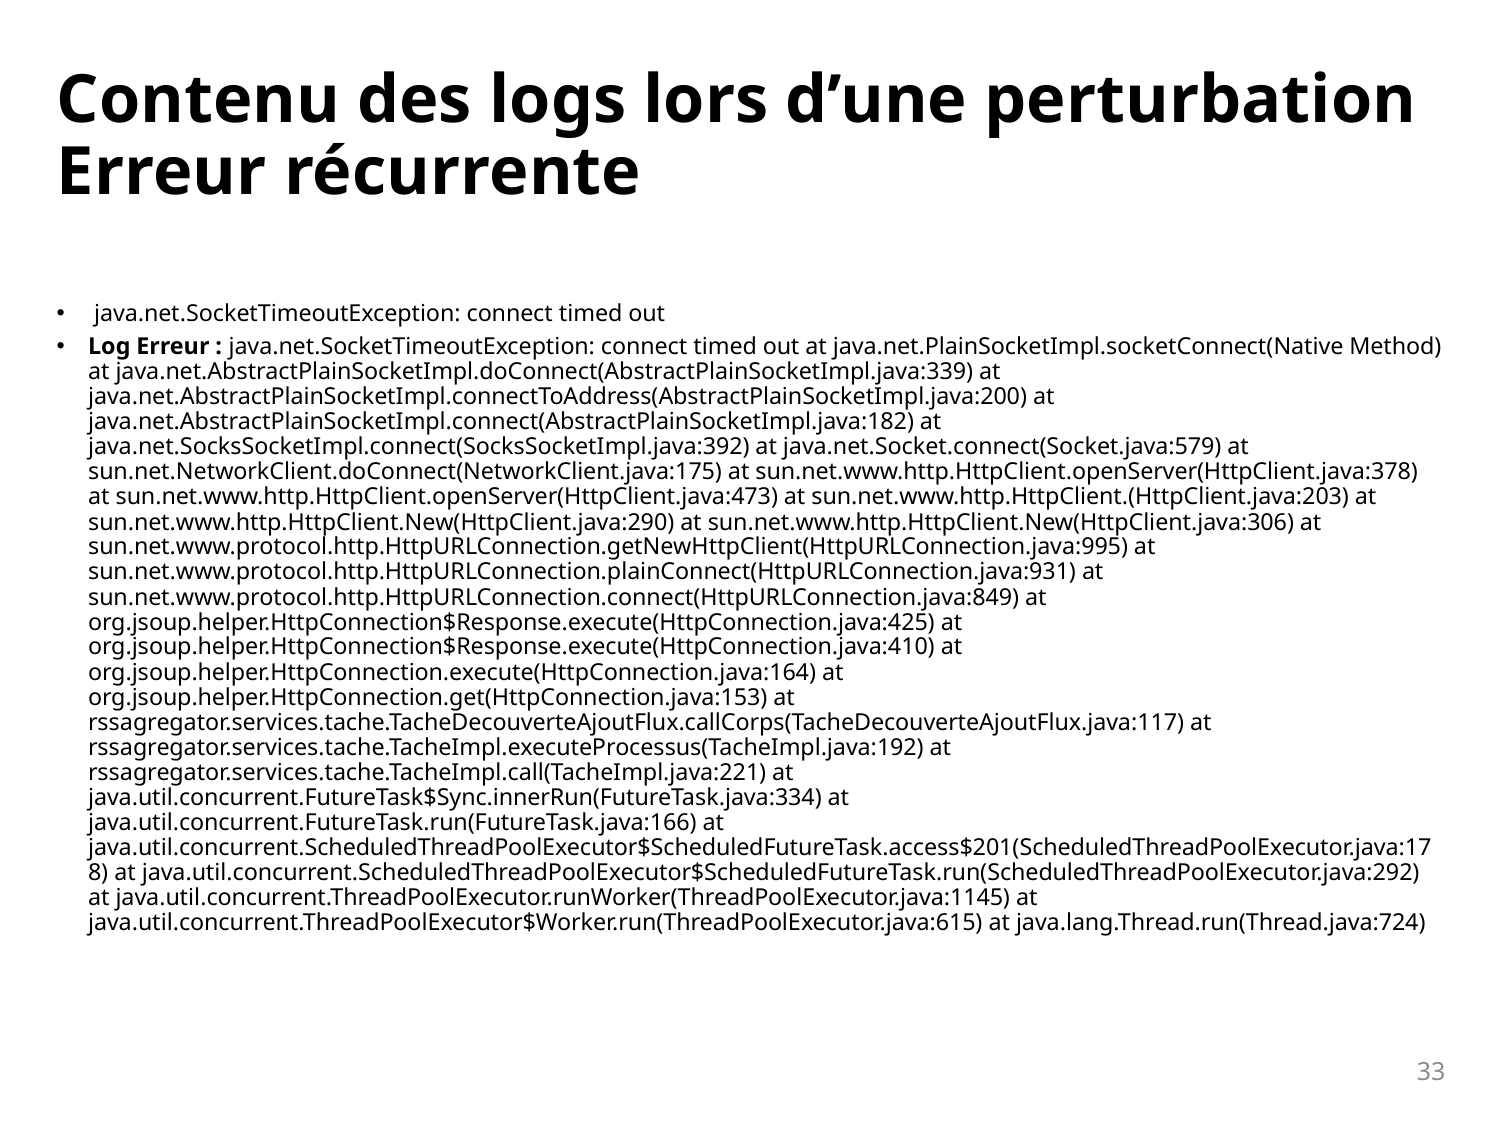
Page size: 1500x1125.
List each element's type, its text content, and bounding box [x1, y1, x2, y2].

slide_number 33 [1059, 1042, 1461, 1103]
title Contenu des logs lors d’une perturbation Erreur récurrente [41, 59, 1461, 215]
list java.net.SocketTimeoutException: connect timed out Log Erreur : java.net.SocketTimeoutException: connect timed out at java.net.PlainSocketImpl.socketConnect(Native Method) at java.net.AbstractPlainSocketImpl.doConnect(AbstractPlainSocketImpl.java:339) at java.net.AbstractPlainSocketImpl.connectToAddress(AbstractPlainSocketImpl.java:200) at java.net.AbstractPlainSocketImpl.connect(AbstractPlainSocketImpl.java:182) at java.net.SocksSocketImpl.connect(SocksSocketImpl.java:392) at java.net.Socket.connect(Socket.java:579) at sun.net.NetworkClient.doConnect(NetworkClient.java:175) at sun.net.www.http.HttpClient.openServer(HttpClient.java:378) at sun.net.www.http.HttpClient.openServer(HttpClient.java:473) at sun.net.www.http.HttpClient.(HttpClient.java:203) at sun.net.www.http.HttpClient.New(HttpClient.java:290) at sun.net.www.http.HttpClient.New(HttpClient.java:306) at sun.net.www.protocol.http.HttpURLConnection.getNewHttpClient(HttpURLConnection.java:995) at sun.net.www.protocol.http.HttpURLConnection.plainConnect(HttpURLConnection.java:931) at sun.net.www.protocol.http.HttpURLConnection.connect(HttpURLConnection.java:849) at org.jsoup.helper.HttpConnection$Response.execute(HttpConnection.java:425) at org.jsoup.helper.HttpConnection$Response.execute(HttpConnection.java:410) at org.jsoup.helper.HttpConnection.execute(HttpConnection.java:164) at org.jsoup.helper.HttpConnection.get(HttpConnection.java:153) at rssagregator.services.tache.TacheDecouverteAjoutFlux.callCorps(TacheDecouverteAjoutFlux.java:117) at rssagregator.services.tache.TacheImpl.executeProcessus(TacheImpl.java:192) at rssagregator.services.tache.TacheImpl.call(TacheImpl.java:221) at java.util.concurrent.FutureTask$Sync.innerRun(FutureTask.java:334) at java.util.concurrent.FutureTask.run(FutureTask.java:166) at java.util.concurrent.ScheduledThreadPoolExecutor$ScheduledFutureTask.access$201(ScheduledThreadPoolExecutor.java:178) at java.util.concurrent.ScheduledThreadPoolExecutor$ScheduledFutureTask.run(ScheduledThreadPoolExecutor.java:292) at java.util.concurrent.ThreadPoolExecutor.runWorker(ThreadPoolExecutor.java:1145) at java.util.concurrent.ThreadPoolExecutor$Worker.run(ThreadPoolExecutor.java:615) at java.lang.Thread.run(Thread.java:724) [41, 293, 1461, 1014]
